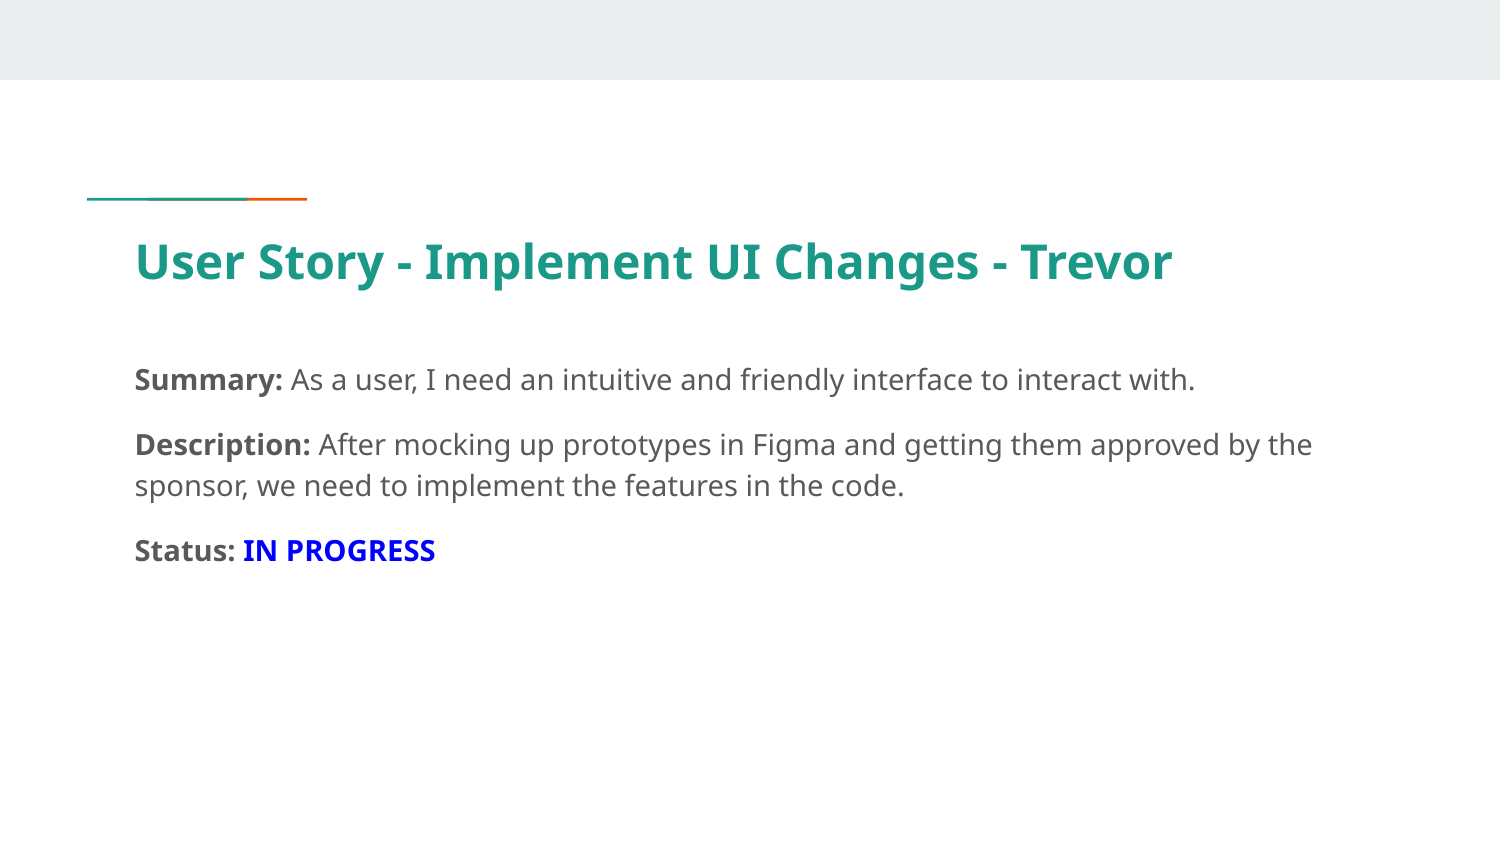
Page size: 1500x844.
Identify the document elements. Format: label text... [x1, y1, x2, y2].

text_box Summary: As a user, I need an intuitive and friendly interface to interact with. Description: After mocking up prototypes in Figma and getting them approved by the sponsor, we need to implement the features in the code. Status: IN PROGRESS [119, 341, 1381, 712]
text_box User Story - Implement UI Changes - Trevor [119, 216, 1381, 305]
